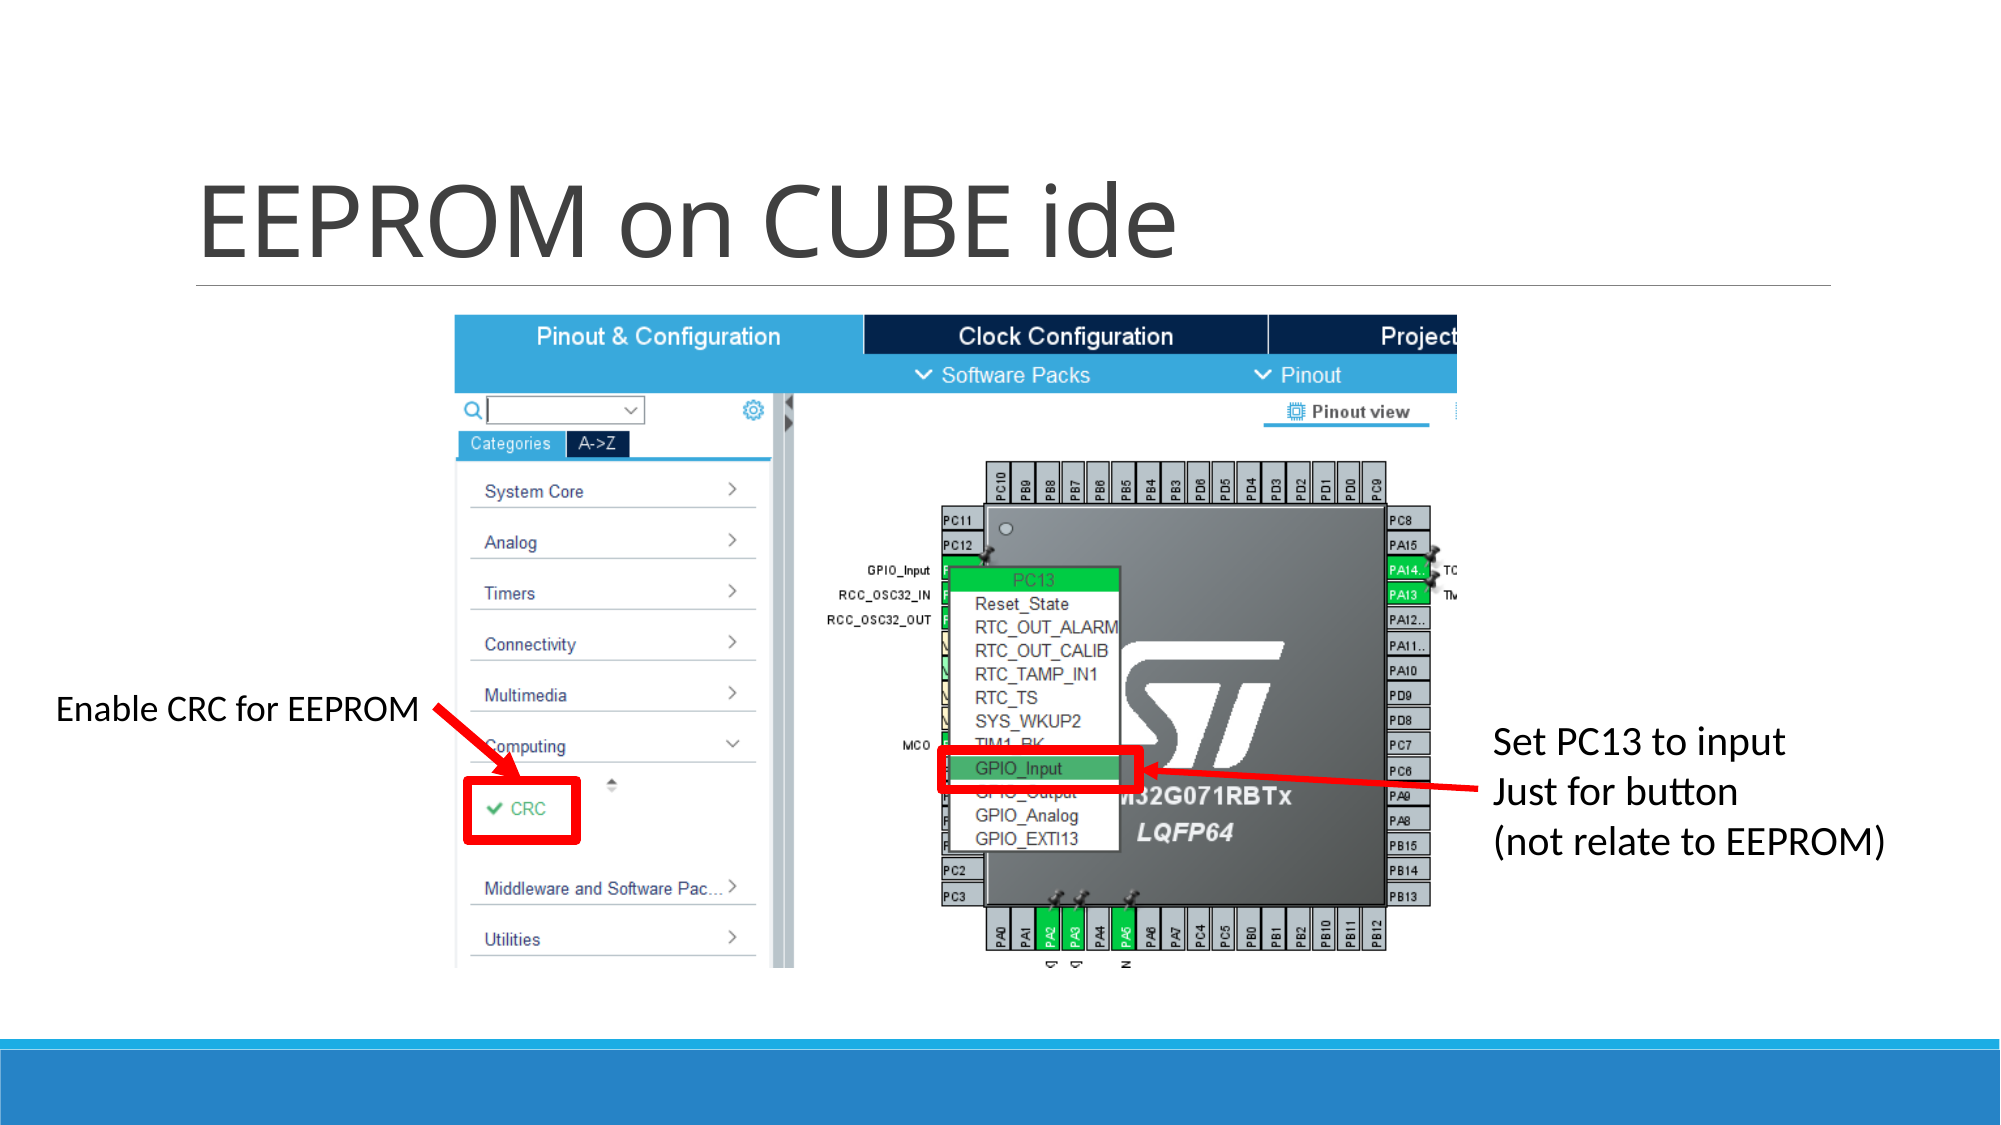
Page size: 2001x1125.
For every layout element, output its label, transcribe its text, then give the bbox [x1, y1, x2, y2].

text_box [437, 705, 523, 781]
text_box Set PC13 to input Just for button (not relate to EEPROM) [1478, 706, 1902, 872]
title EEPROM on CUBE ide [180, 47, 1830, 285]
text_box Enable CRC for EEPROM [41, 676, 436, 736]
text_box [1138, 769, 1477, 791]
picture [446, 310, 1458, 969]
